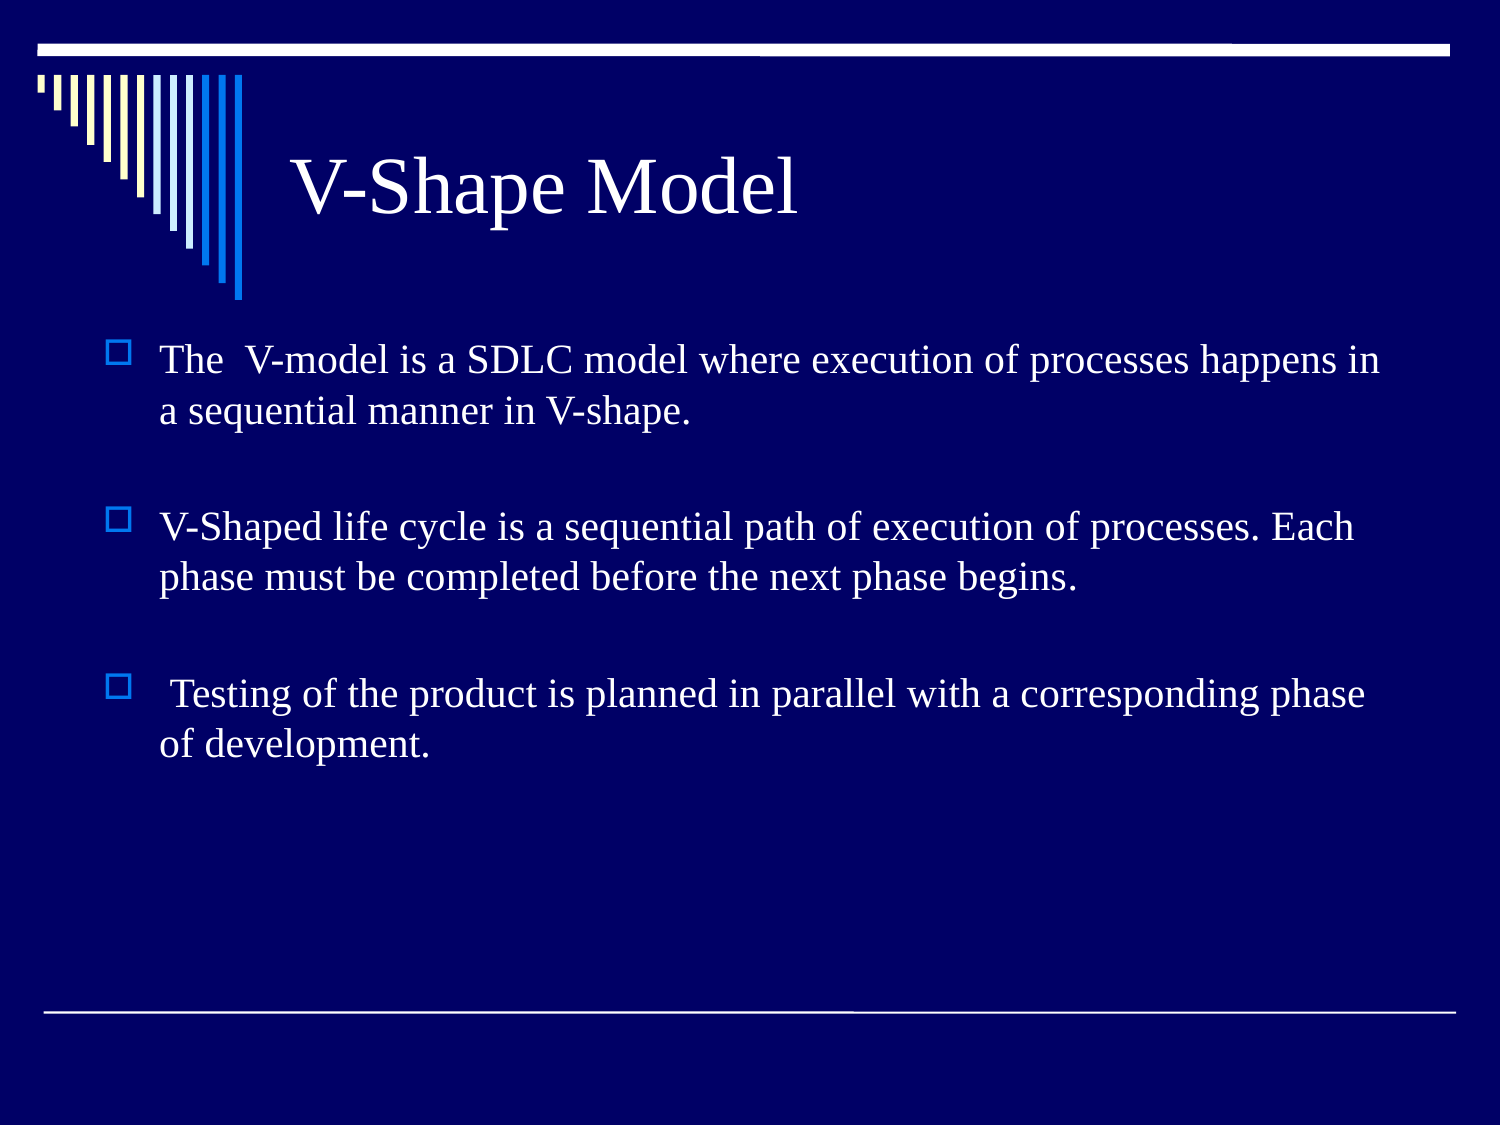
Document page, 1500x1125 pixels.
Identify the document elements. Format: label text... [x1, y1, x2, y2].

title V-Shape Model [274, 74, 1426, 288]
list The V-model is a SDLC model where execution of processes happens in a sequential manner in V-shape. V-Shaped life cycle is a sequential path of execution of processes. Each phase must be completed before the next phase begins. Testing of the product is planned in parallel with a corresponding phase of development. [87, 324, 1426, 1001]
